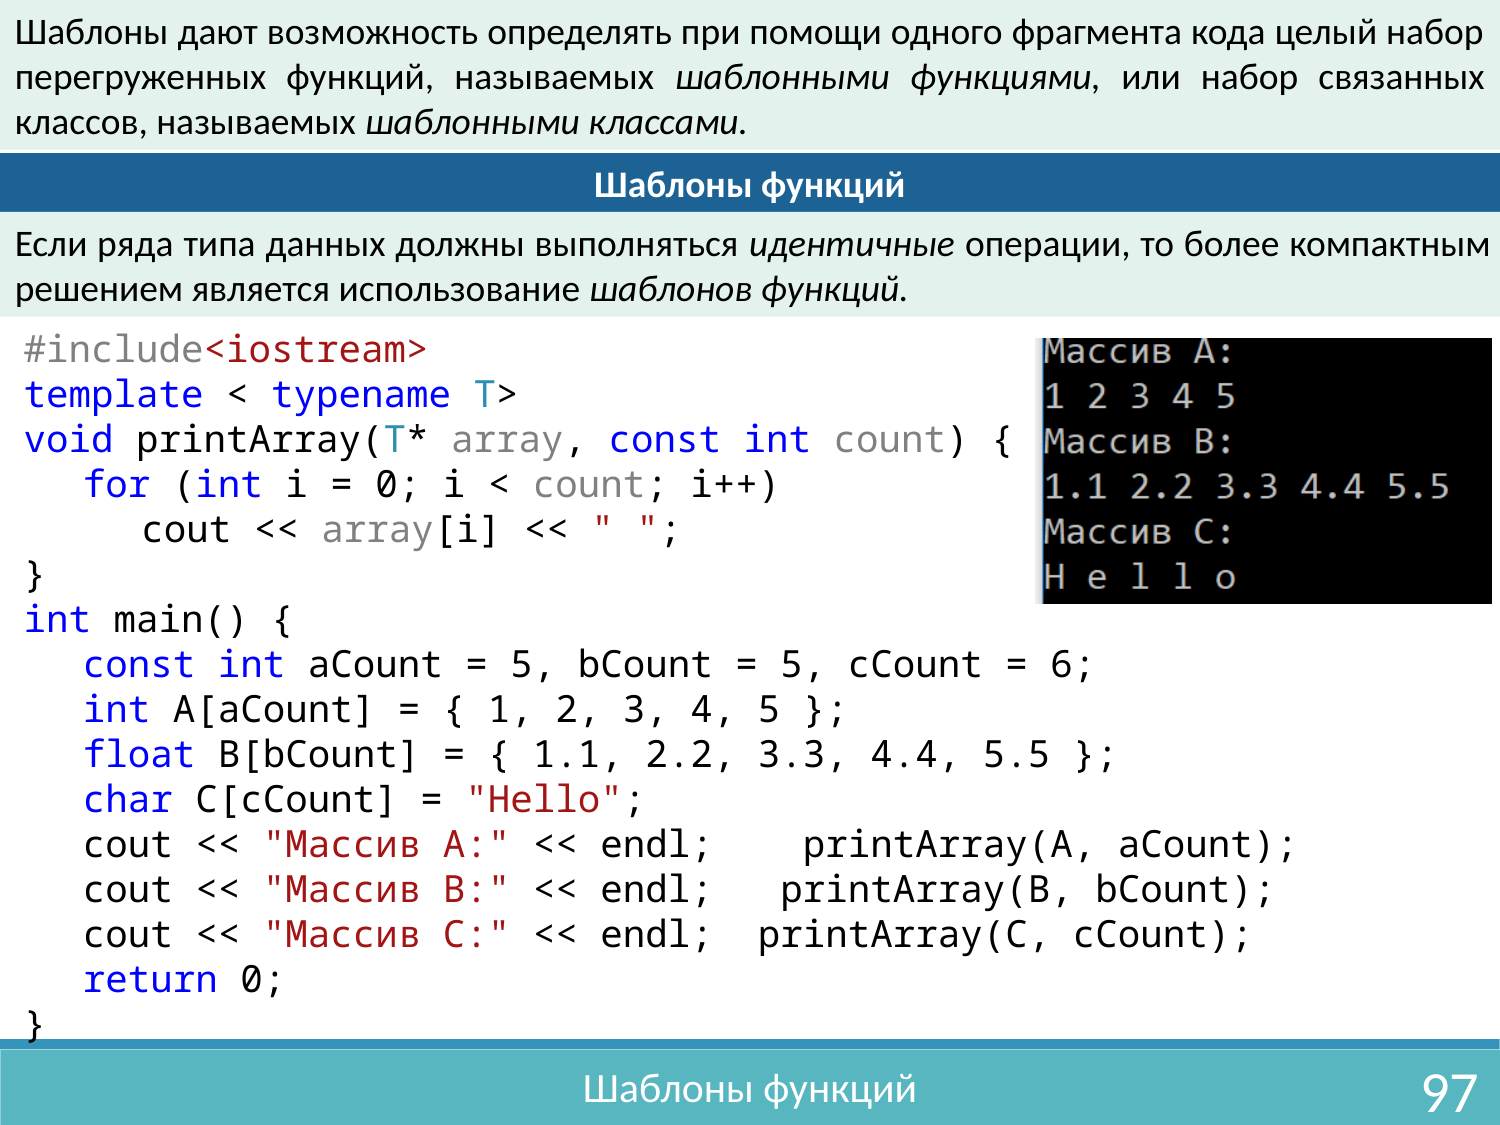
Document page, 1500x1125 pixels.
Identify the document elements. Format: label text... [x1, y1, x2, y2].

text_box Шаблоны функций [0, 153, 1500, 211]
text_box Шаблоны дают возможность определять при помощи одного фрагмента кода целый набор перегруженных функций, называемых шаблонными функциями, или набор связанных классов, называемых шаблонными классами. [0, 0, 1500, 150]
text_box #include<iostream> template < typename T> void printArray(T* array, const int count) { for (int i = 0; i < count; i++) cout << array[i] << " "; } int main() { const int aCount = 5, bCount = 5, cCount = 6; int A[aCount] = { 1, 2, 3, 4, 5 }; float B[bCount] = { 1.1, 2.2, 3.3, 4.4, 5.5 }; char C[cCount] = "Hello"; cout << "Массив A:" << endl; printArray(A, aCount); cout << "Массив B:" << endl; printArray(B, bCount); cout << "Массив C:" << endl; printArray(C, cCount); return 0; } [8, 317, 1462, 1053]
slide_number 97 [1332, 1059, 1495, 1120]
picture [1035, 337, 1492, 605]
text_box Если ряда типа данных должны выполняться идентичные операции, то более компактным решением является использование шаблонов функций. [0, 211, 1500, 317]
text_box Шаблоны функций [531, 1061, 969, 1112]
